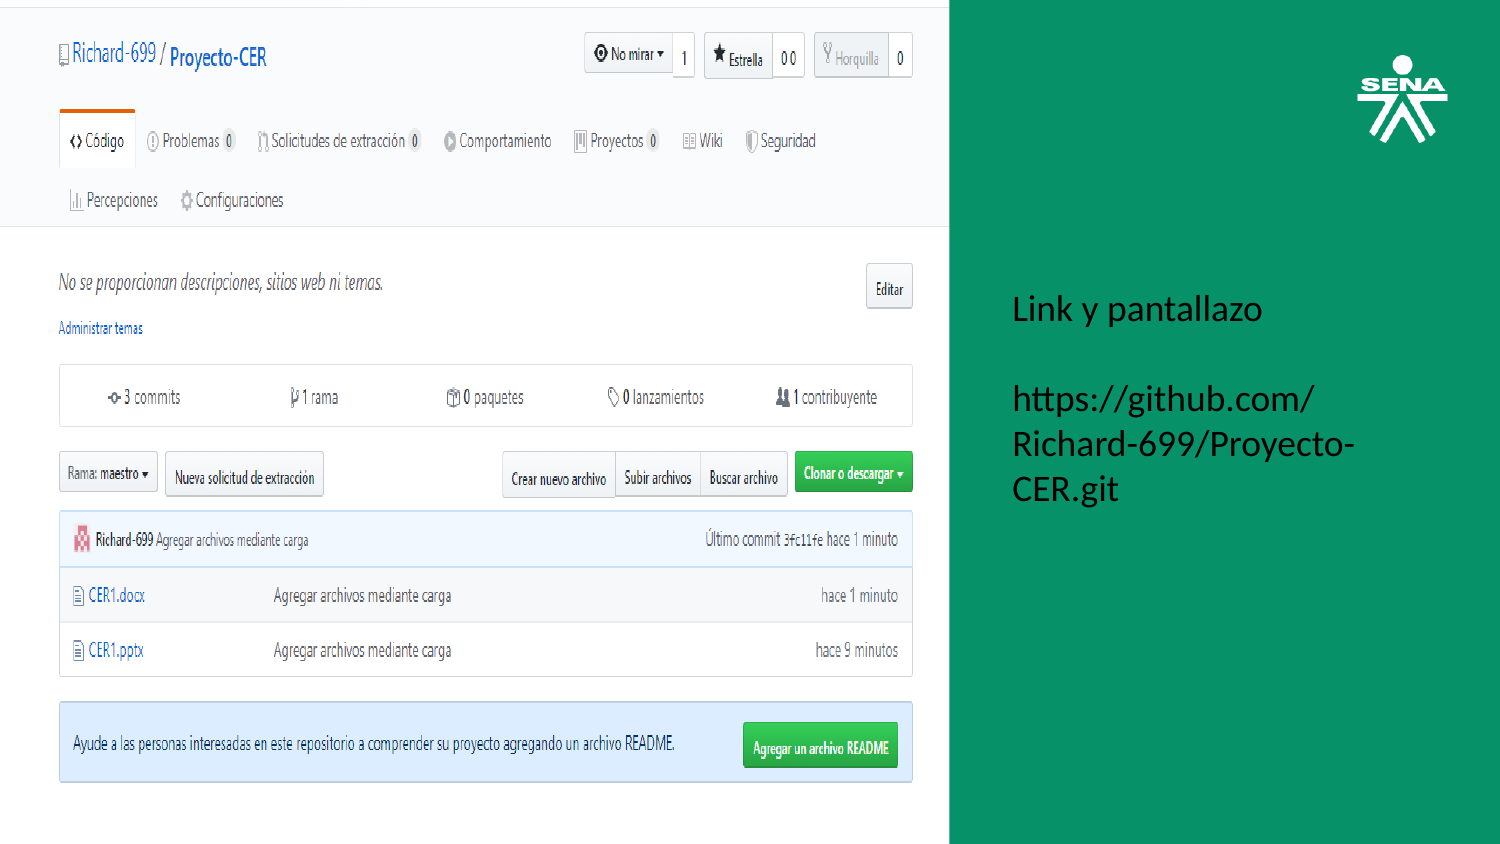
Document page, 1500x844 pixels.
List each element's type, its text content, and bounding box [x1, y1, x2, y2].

text_box Link y pantallazo https://github.com/Richard-699/Proyecto-CER.git [997, 276, 1382, 517]
picture [0, 0, 1500, 844]
